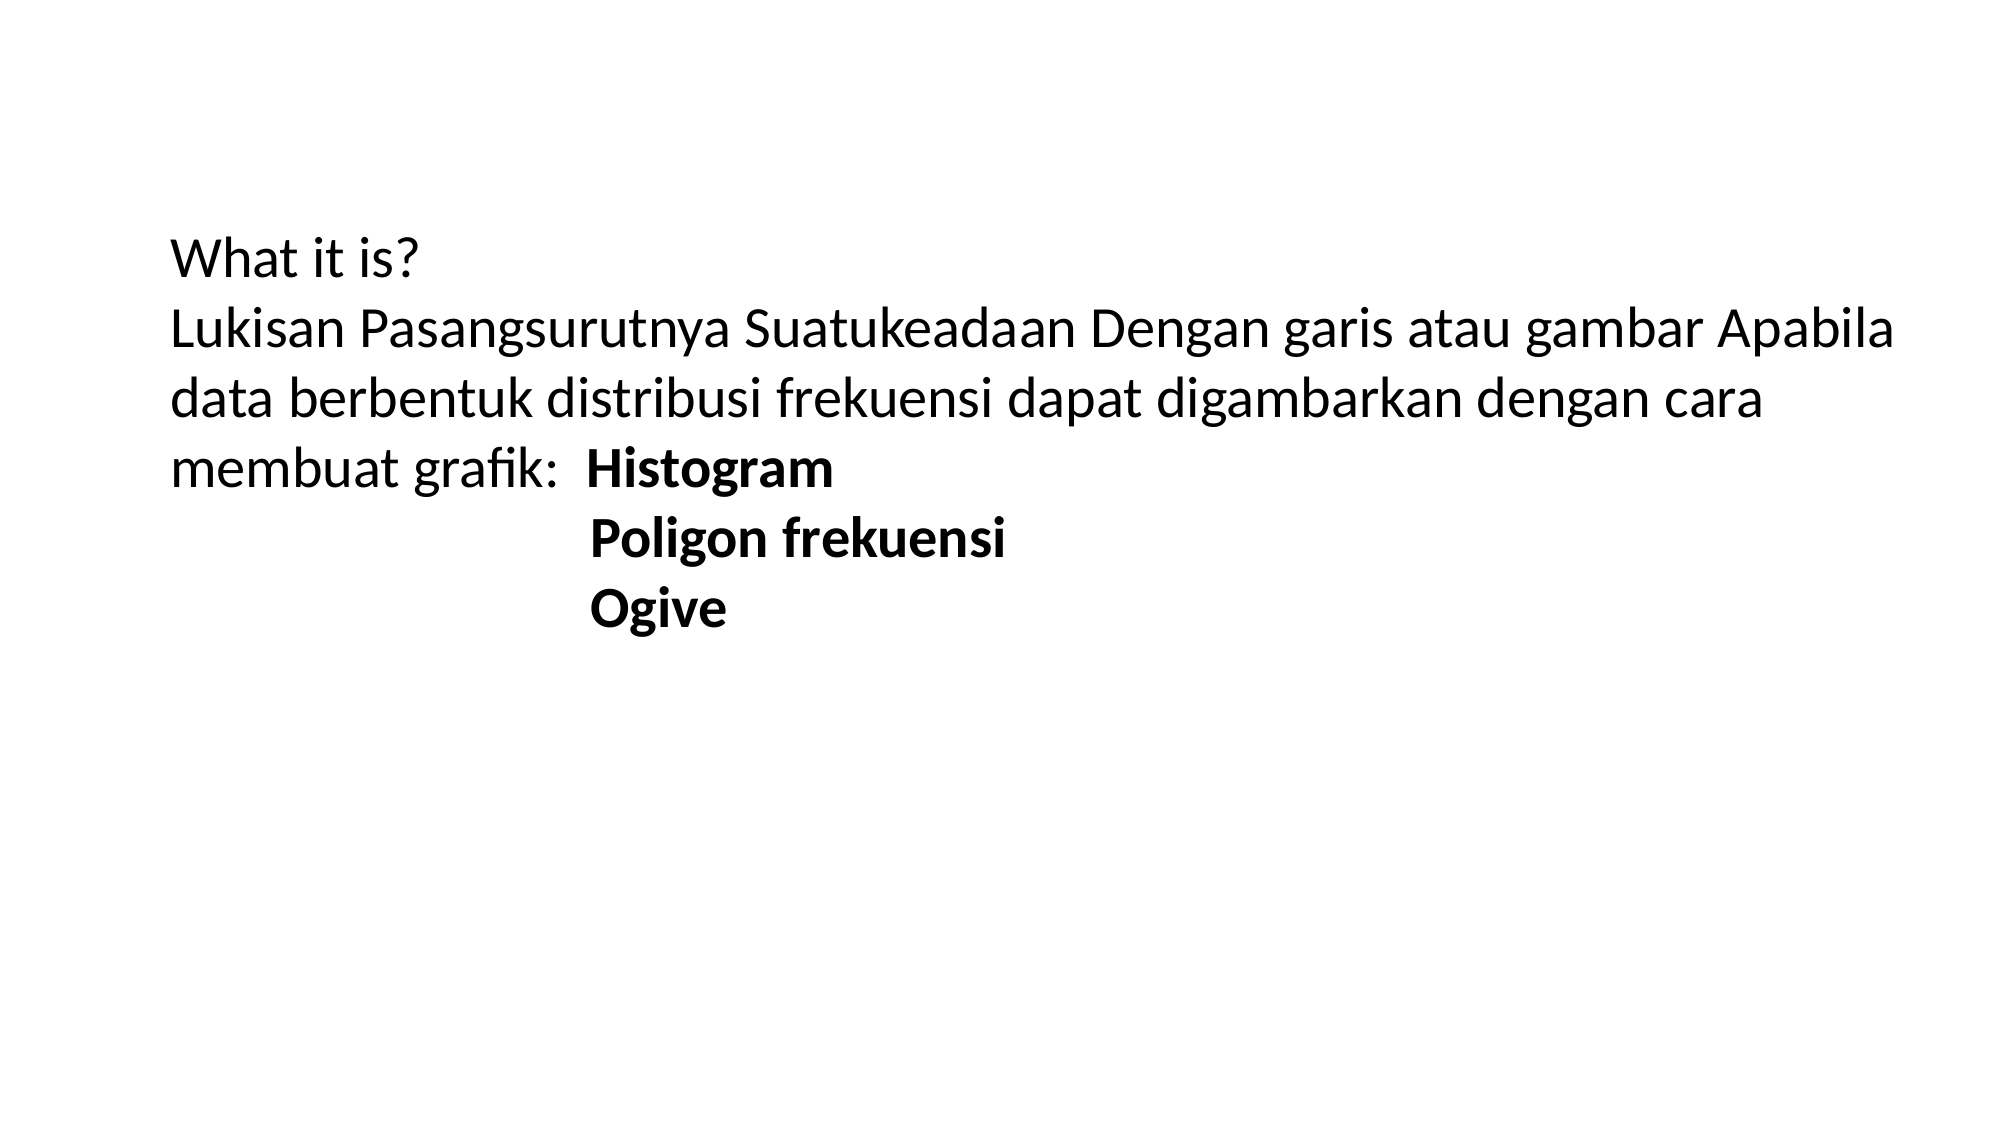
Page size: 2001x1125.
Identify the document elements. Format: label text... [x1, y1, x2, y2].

text_box What it is? Lukisan Pasangsurutnya Suatukeadaan Dengan garis atau gambar Apabila data berbentuk distribusi frekuensi dapat digambarkan dengan cara membuat grafik: Histogram Poligon frekuensi Ogive [155, 167, 1927, 692]
